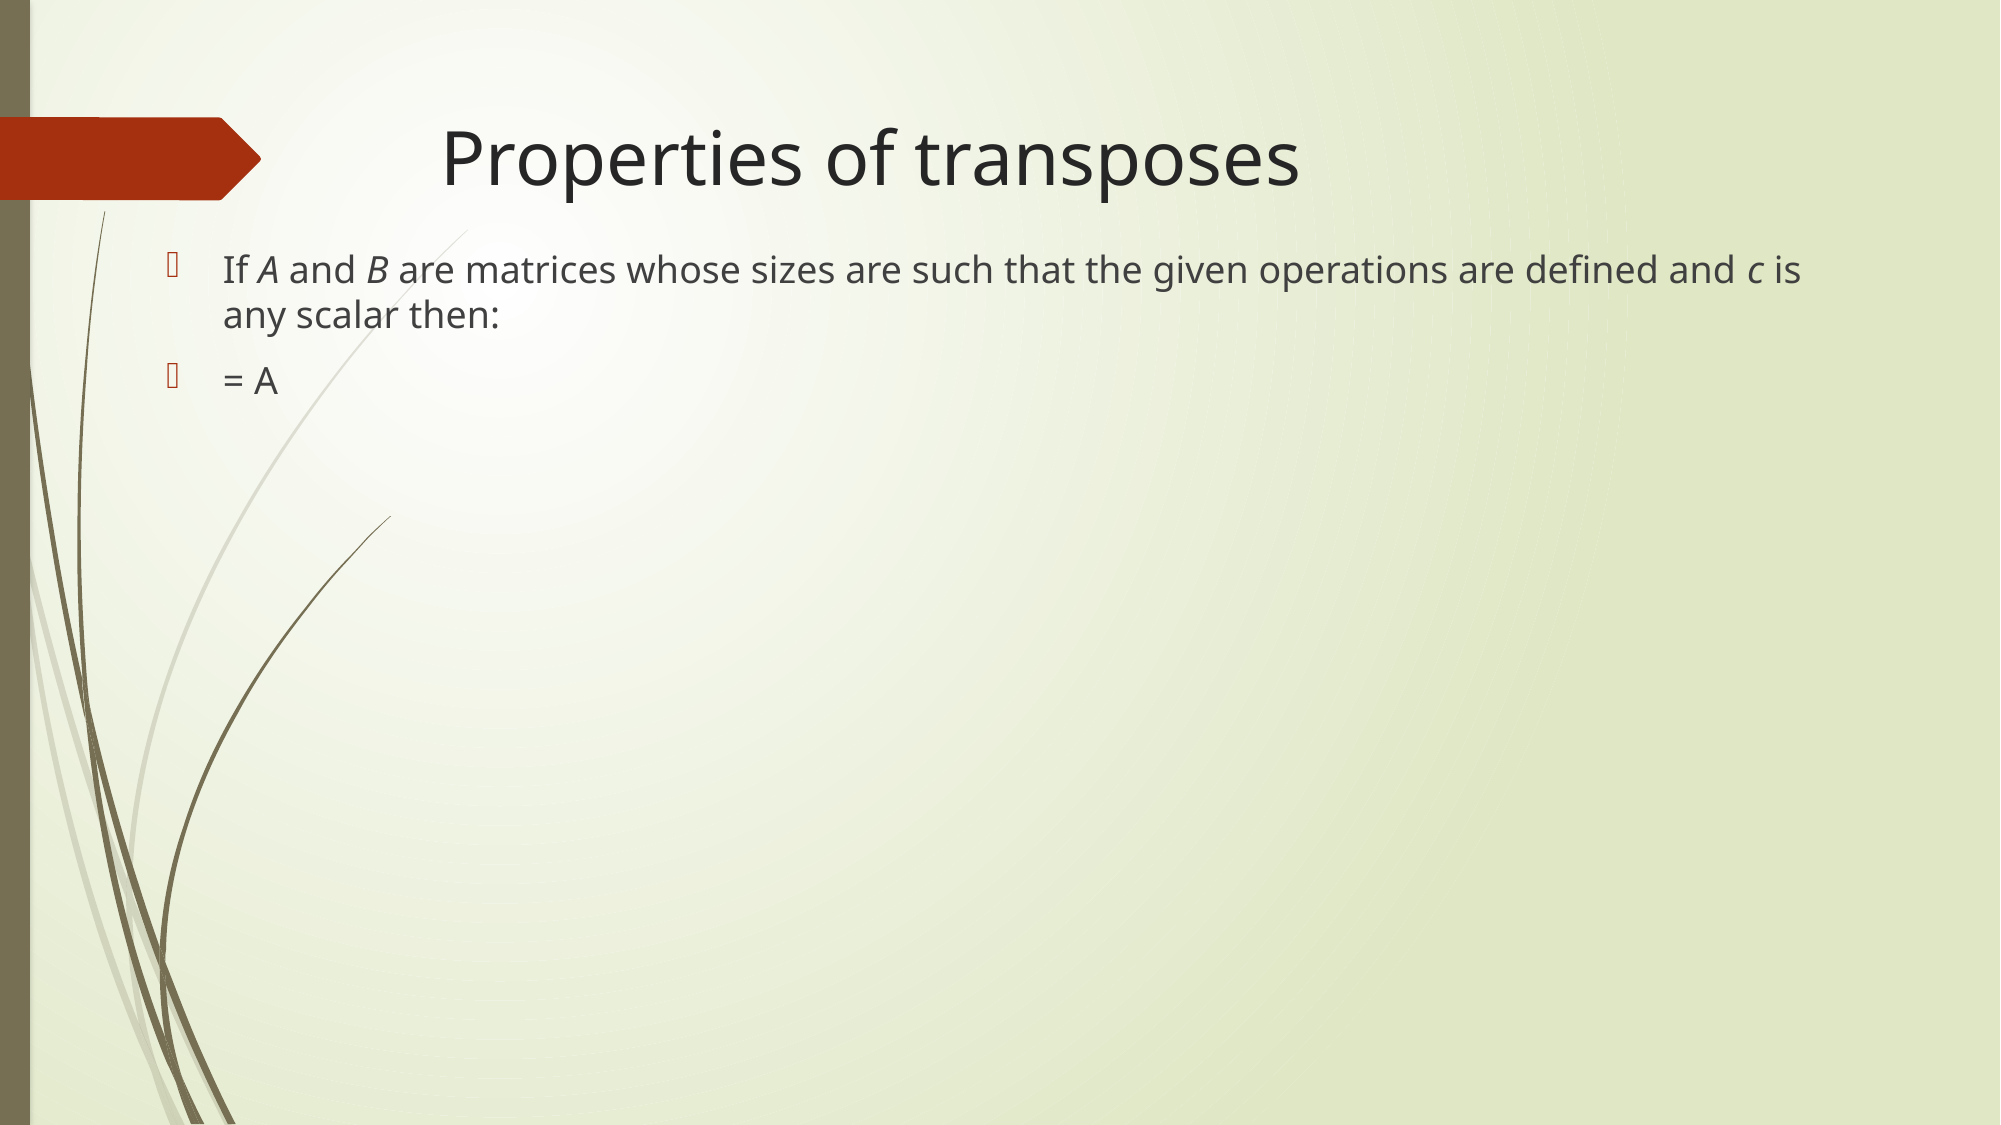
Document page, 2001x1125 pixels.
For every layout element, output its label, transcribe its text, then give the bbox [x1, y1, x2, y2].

title Properties of transposes [425, 102, 1888, 313]
